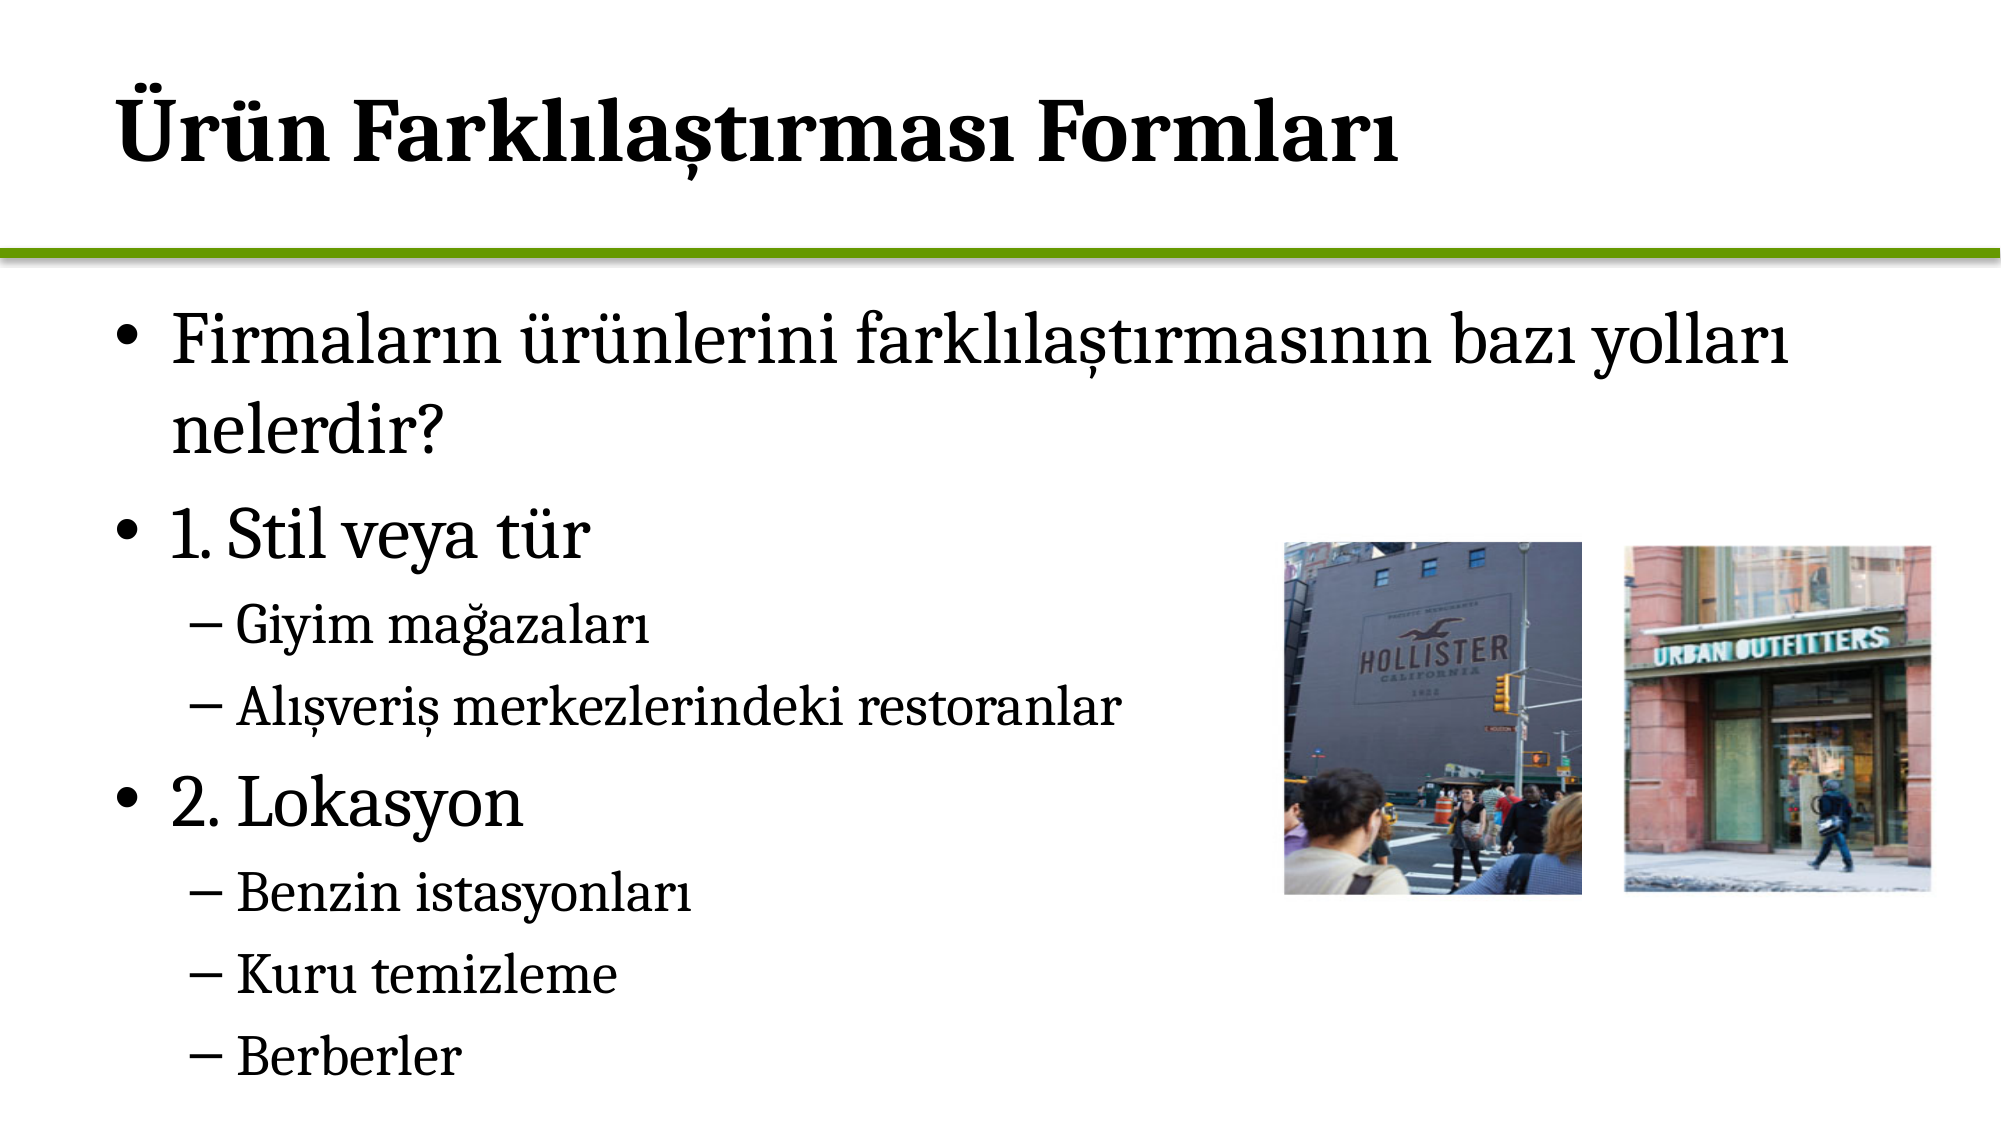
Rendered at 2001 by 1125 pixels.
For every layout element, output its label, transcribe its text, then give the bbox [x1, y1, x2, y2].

list Firmaların ürünlerini farklılaştırmasının bazı yolları nelerdir? 1. Stil veya tür Giyim mağazaları Alışveriş merkezlerindeki restoranlar 2. Lokasyon Benzin istasyonları Kuru temizleme Berberler [99, 280, 1900, 1125]
title Ürün Farklılaştırması Formları [99, 0, 1900, 251]
picture [1251, 514, 1975, 924]
